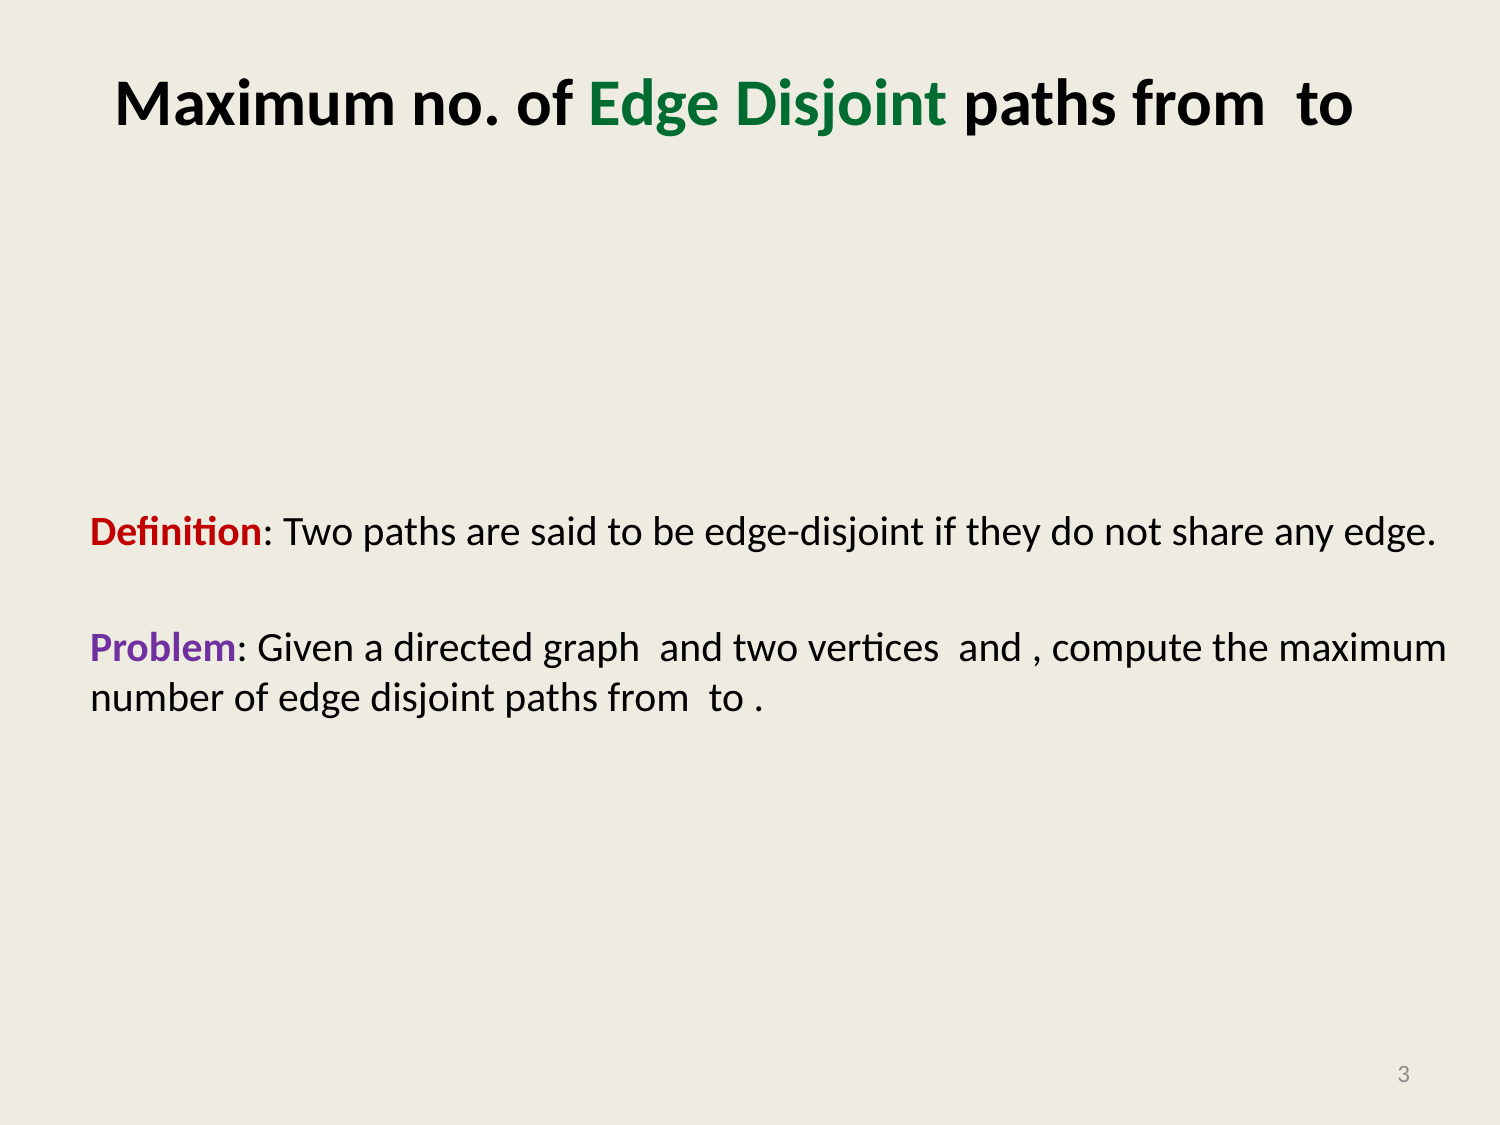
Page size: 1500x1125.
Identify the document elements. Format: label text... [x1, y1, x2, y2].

slide_number 3 [1074, 1042, 1425, 1103]
